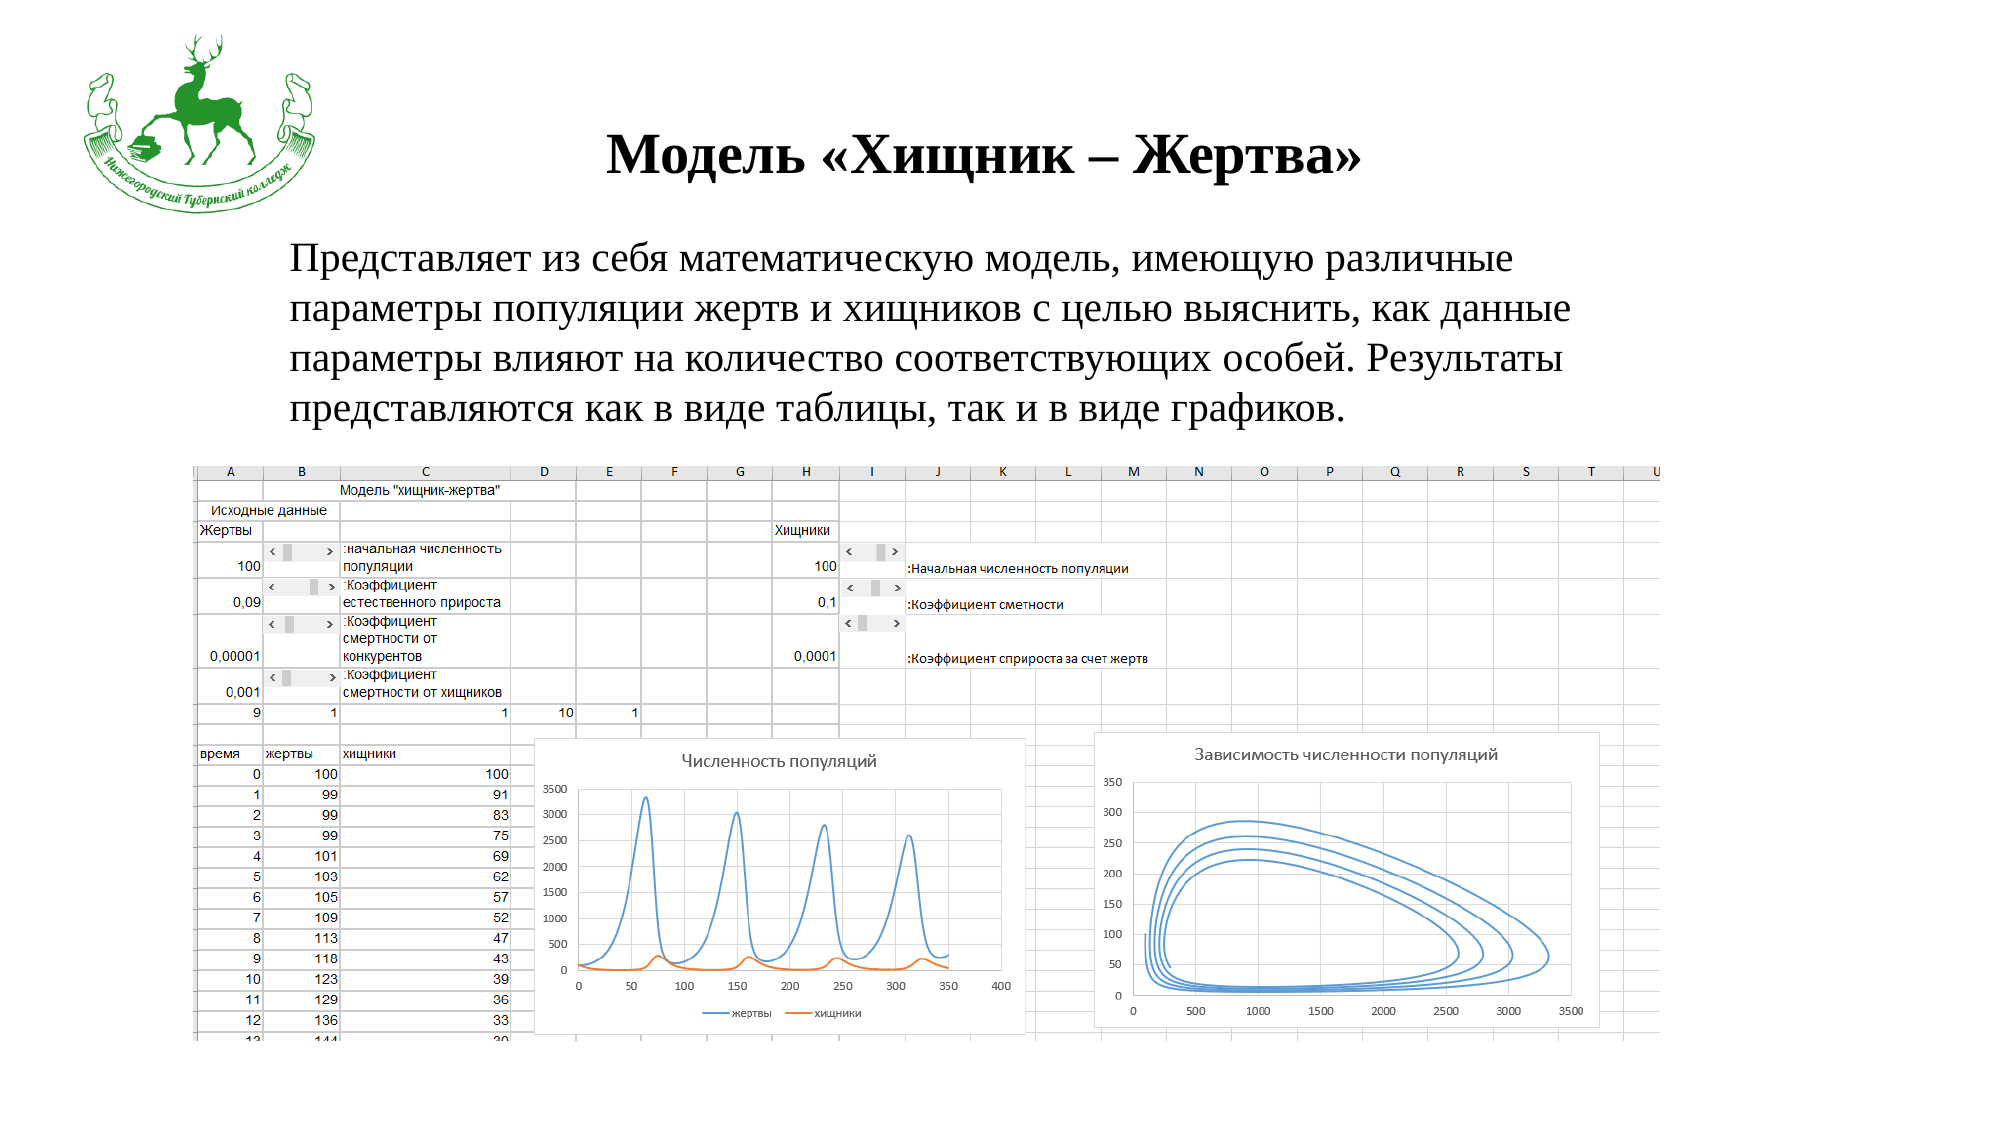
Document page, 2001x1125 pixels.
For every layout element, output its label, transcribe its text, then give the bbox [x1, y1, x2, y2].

picture [193, 466, 1660, 1041]
text_box Модель «Хищник – Жертва» [591, 107, 1409, 193]
picture [51, 30, 349, 222]
text_box Представляет из себя математическую модель, имеющую различные параметры популяции жертв и хищников с целью выяснить, как данные параметры влияют на количество соответствующих особей. Результаты представляются как в виде таблицы, так и в виде графиков. [274, 221, 1629, 437]
